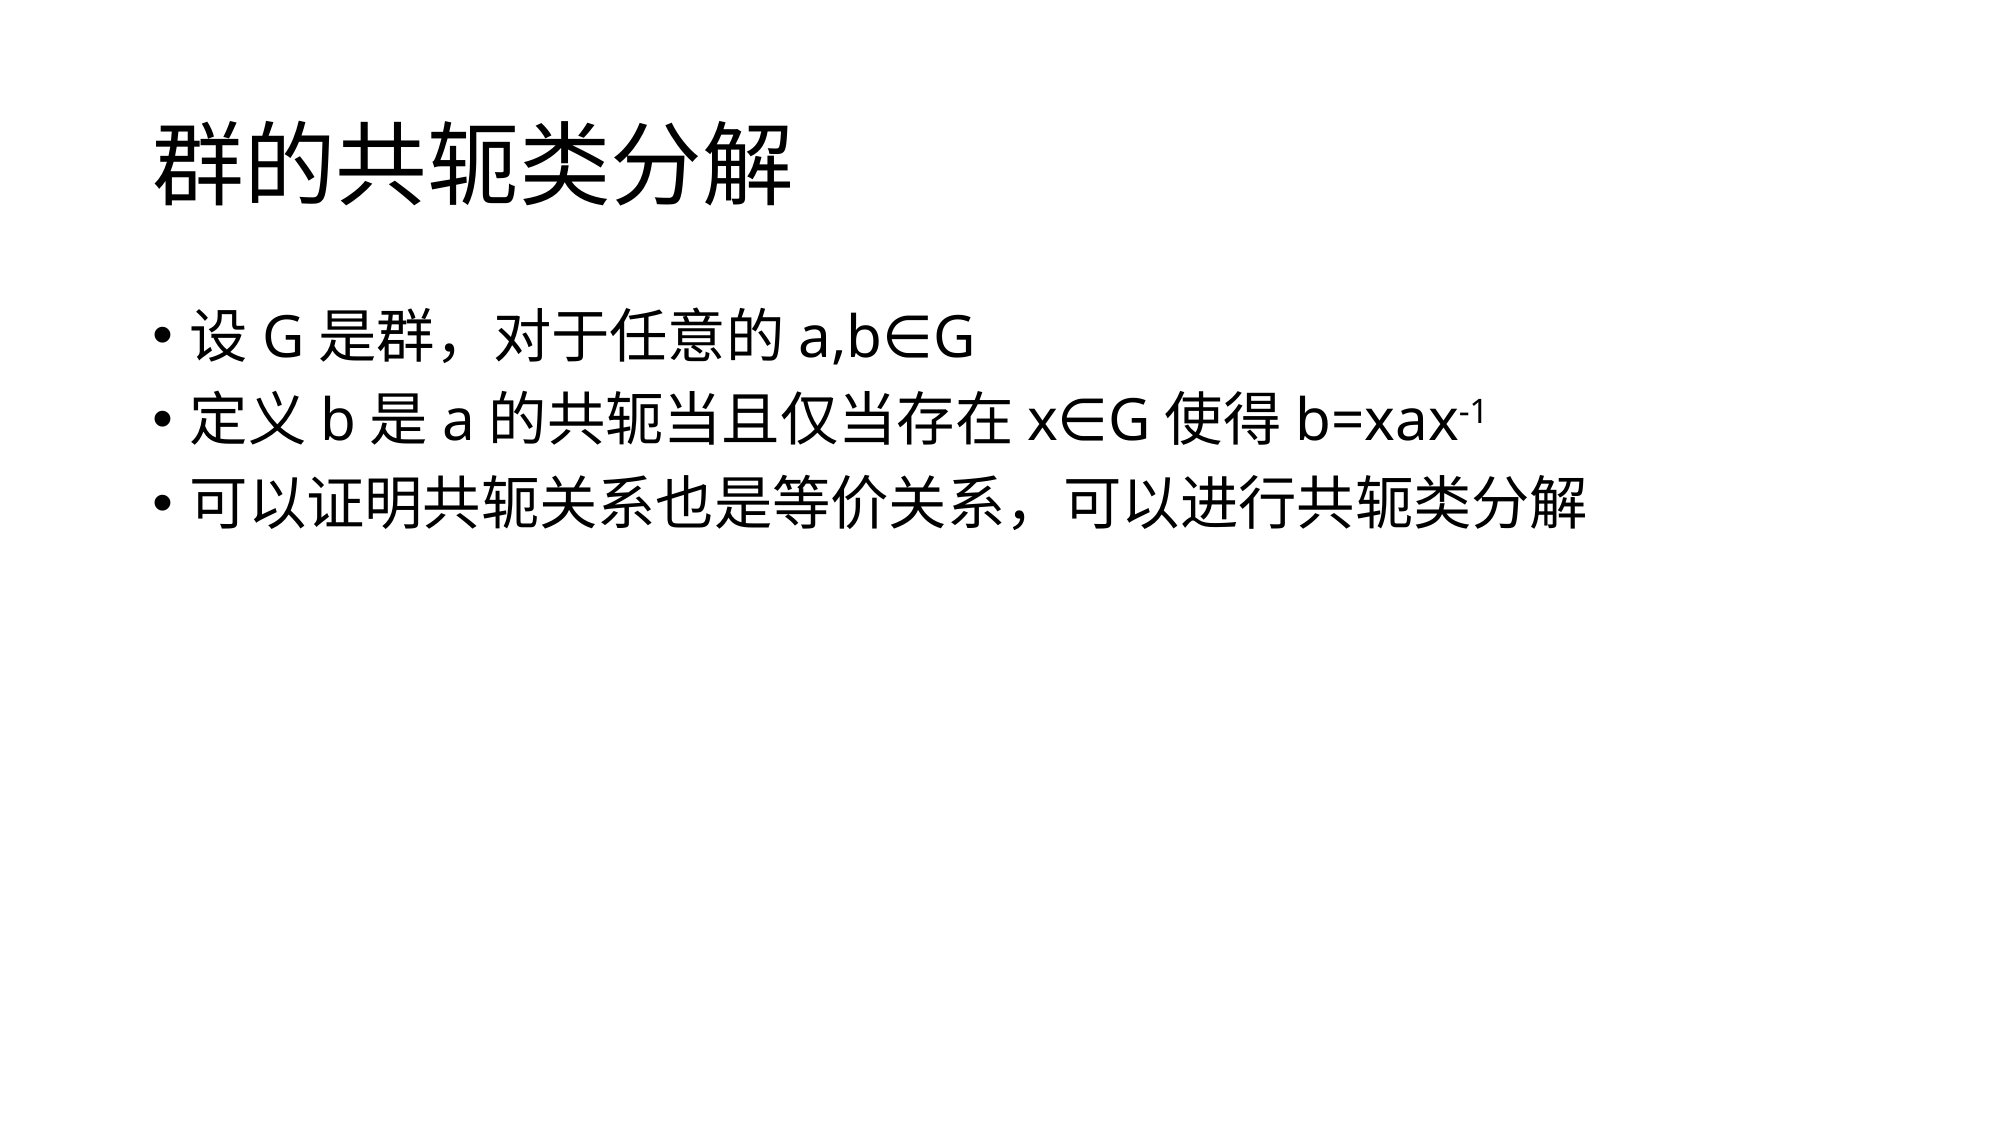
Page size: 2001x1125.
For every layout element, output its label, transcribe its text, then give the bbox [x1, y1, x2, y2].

list 设G是群，对于任意的a,b∈G 定义b是a的共轭当且仅当存在x∈G使得b=xax-1 可以证明共轭关系也是等价关系，可以进行共轭类分解 [137, 299, 1863, 1014]
title 群的共轭类分解 [137, 59, 1863, 278]
